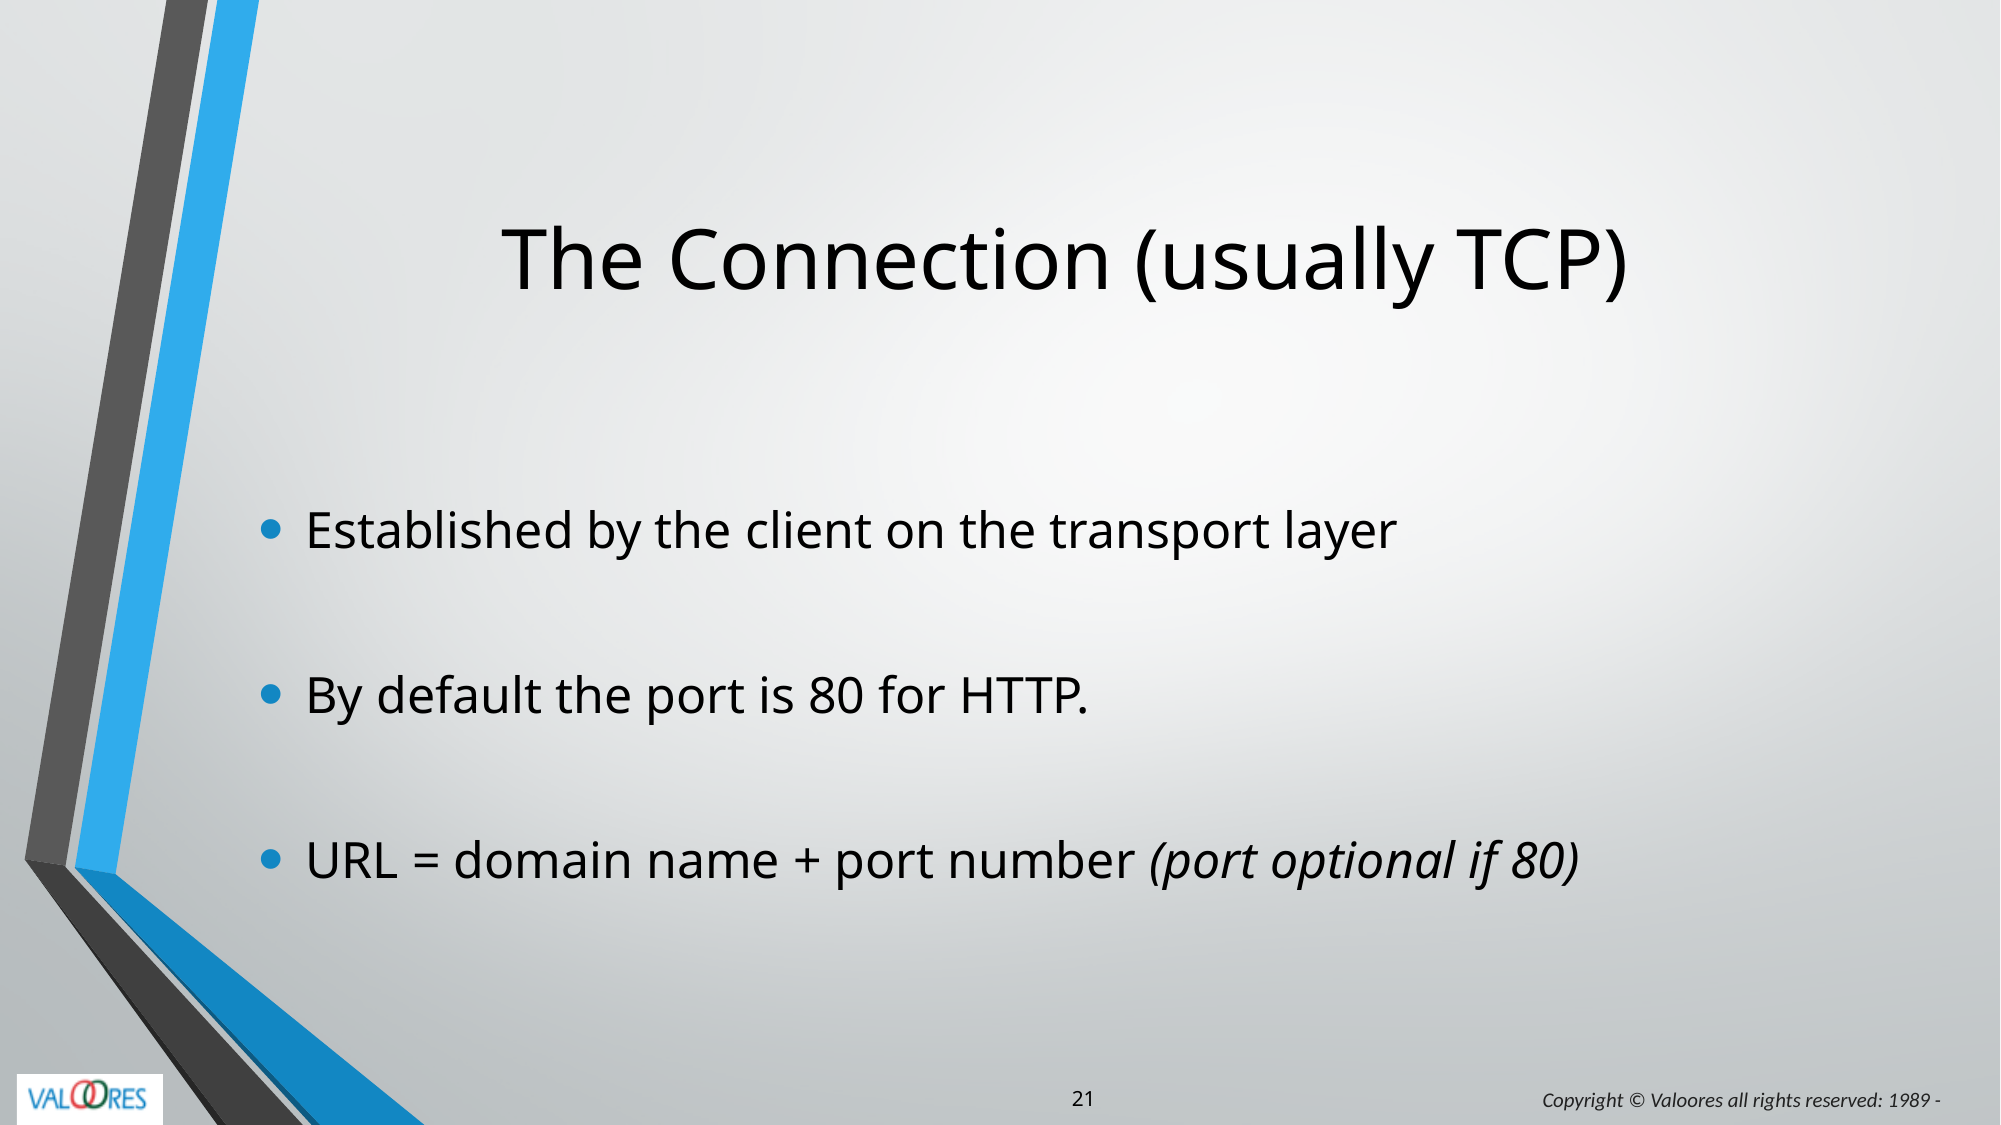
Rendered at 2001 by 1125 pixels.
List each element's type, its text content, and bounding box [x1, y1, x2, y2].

title The Connection (usually TCP) [243, 112, 1887, 400]
slide_number 21 [1020, 1069, 1111, 1125]
list Established by the client on the transport layer By default the port is 80 for HTTP. URL = domain name + port number (port optional if 80) [243, 437, 1887, 950]
footer Copyright © Valoores all rights reserved: 1989 - [1527, 1074, 2000, 1125]
picture [16, 1074, 163, 1125]
